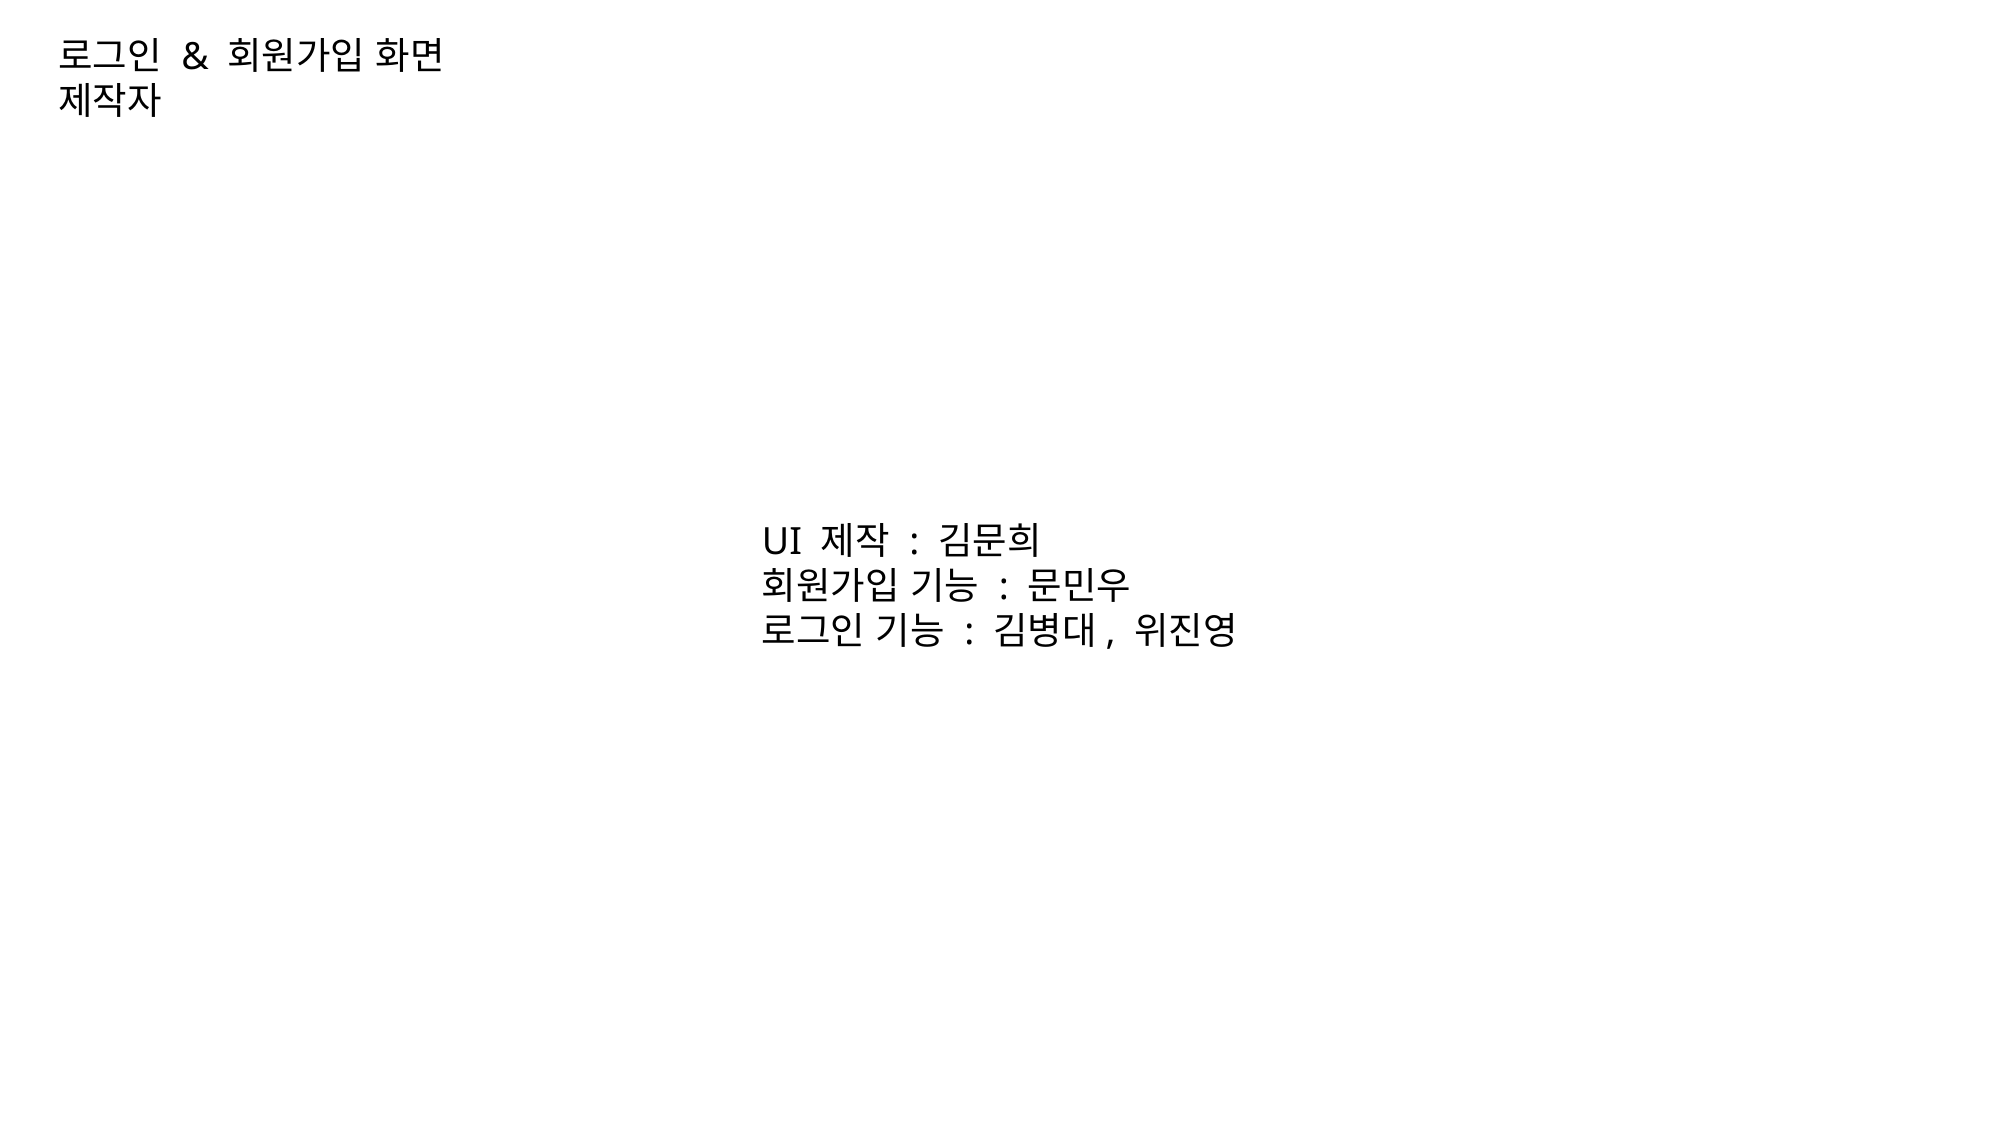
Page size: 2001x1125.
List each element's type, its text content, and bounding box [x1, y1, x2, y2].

text_box 로그인 & 회원가입 화면 제작자 [43, 24, 461, 130]
text_box UI 제작 : 김문희 회원가입 기능 : 문민우 로그인 기능 : 김병대, 위진영 [747, 509, 1253, 660]
